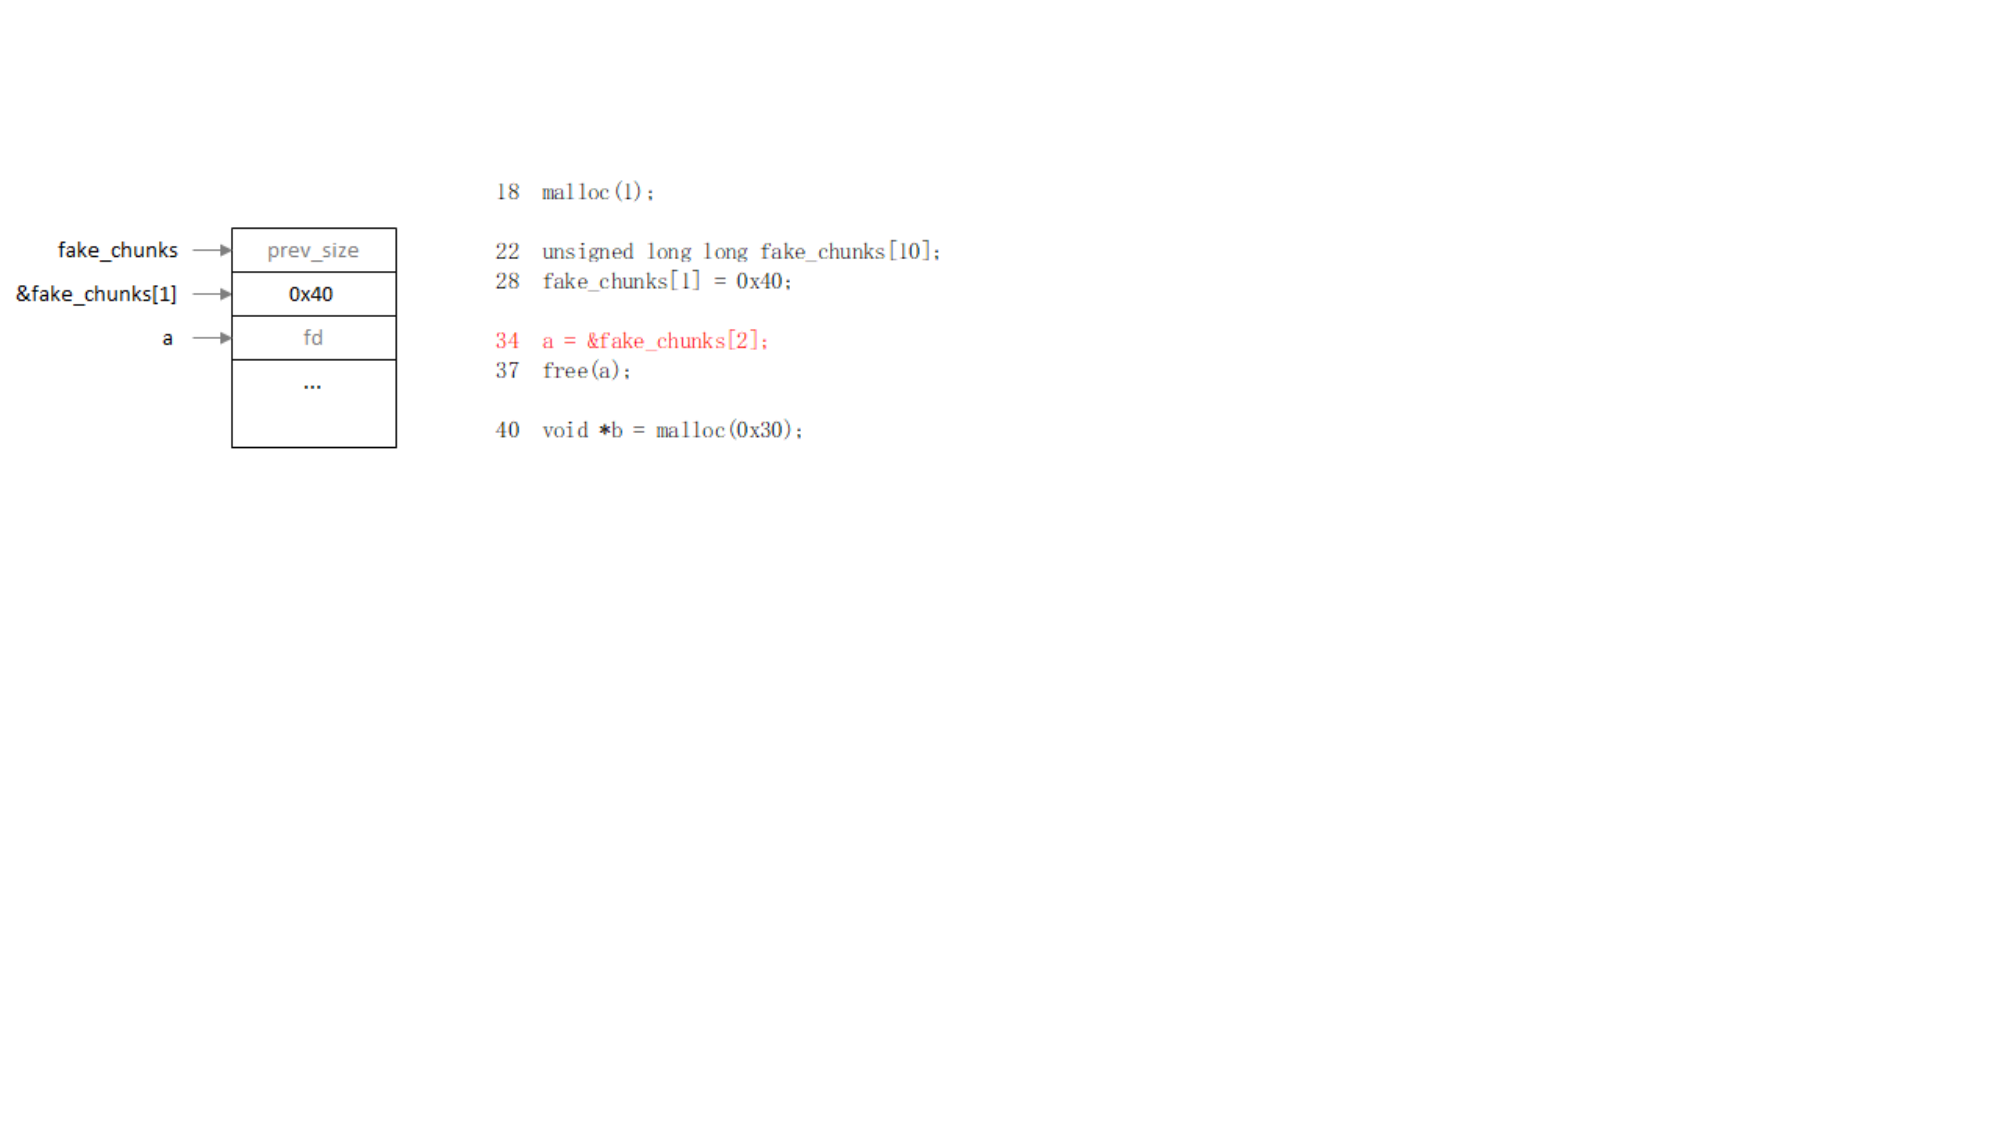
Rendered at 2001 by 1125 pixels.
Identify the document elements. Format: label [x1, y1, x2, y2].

picture [0, 0, 962, 458]
